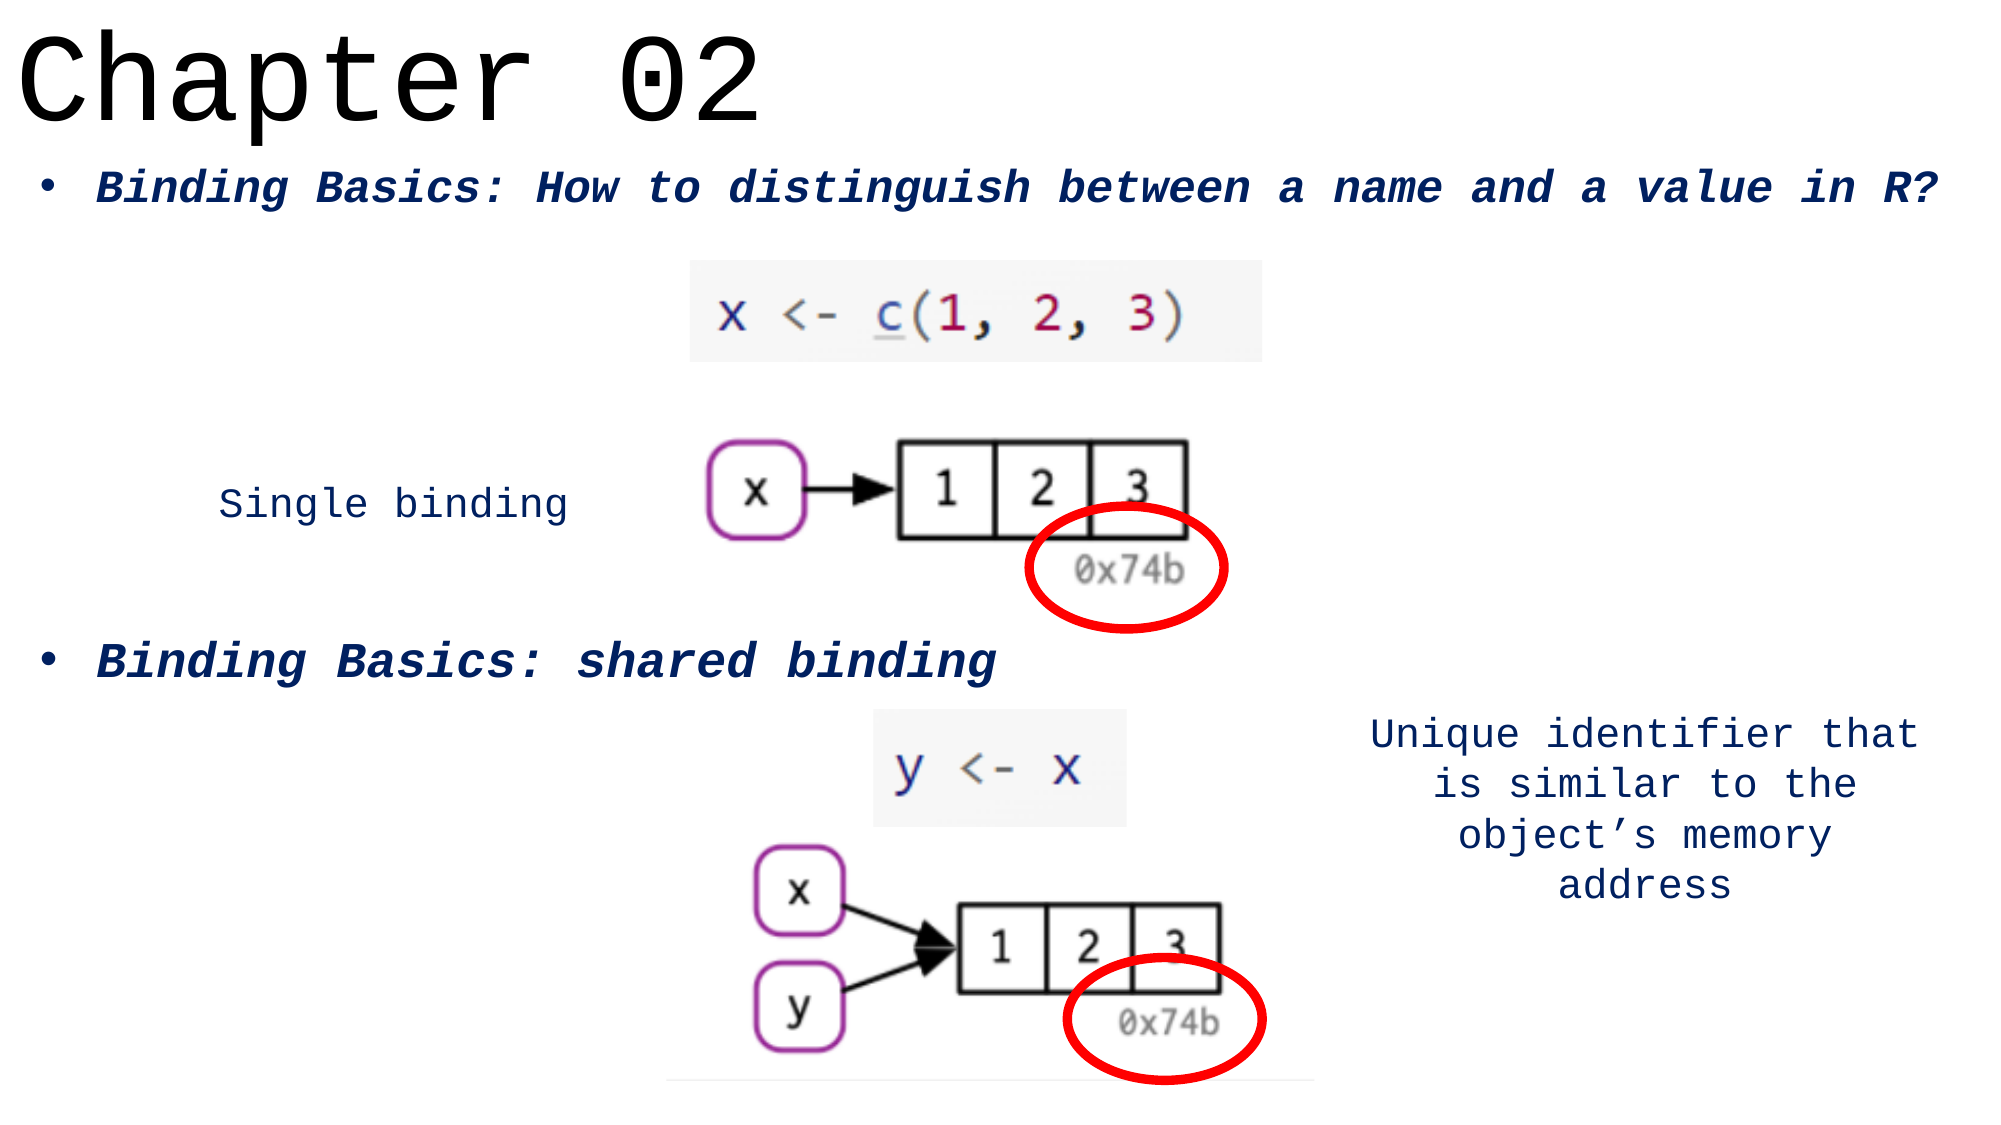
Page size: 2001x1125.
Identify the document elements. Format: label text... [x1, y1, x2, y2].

picture [689, 260, 1263, 362]
title Chapter 02 [0, 0, 1603, 156]
picture [873, 709, 1127, 827]
text_box Binding Basics: shared binding [24, 626, 1975, 703]
picture [555, 428, 1445, 611]
text_box Unique identifier that is similar to the object’s memory address [1349, 698, 1942, 914]
picture [666, 839, 1315, 1081]
text_box Single binding [97, 468, 555, 534]
text_box [1055, 611, 1198, 630]
subtitle Binding Basics: How to distinguish between a name and a value in R? [24, 155, 1975, 232]
